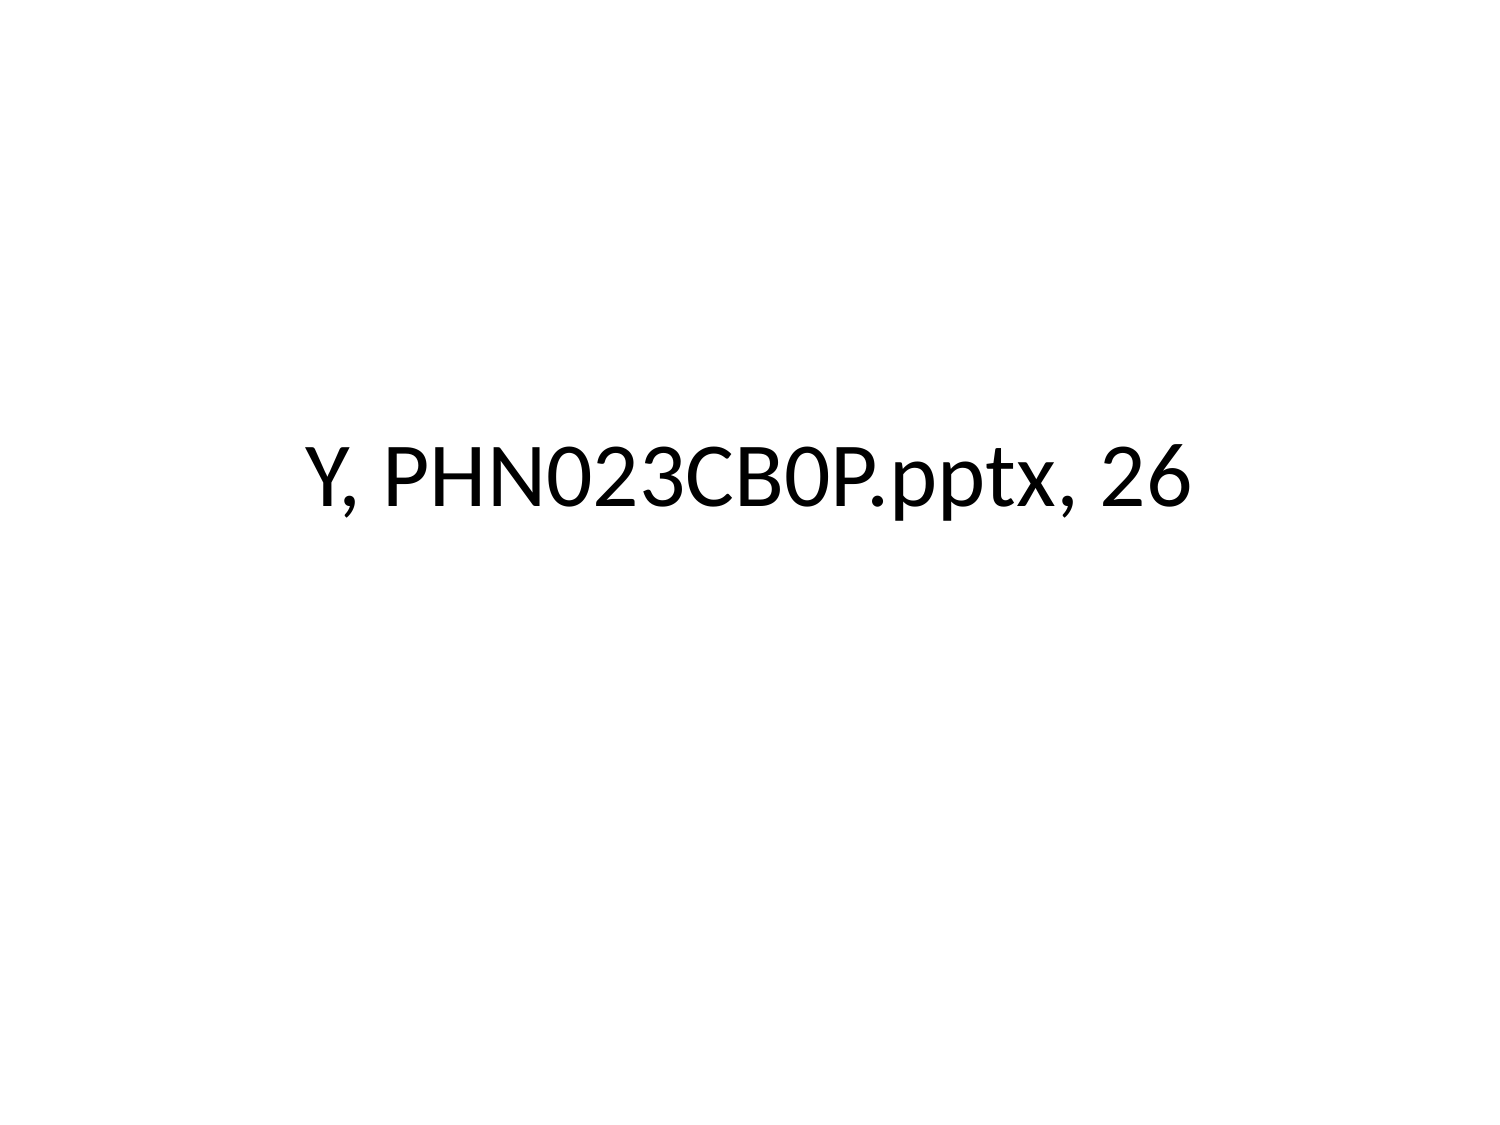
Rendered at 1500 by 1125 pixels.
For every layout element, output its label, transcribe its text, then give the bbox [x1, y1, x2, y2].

title Y, PHN023CB0P.pptx, 26 [112, 349, 1388, 591]
